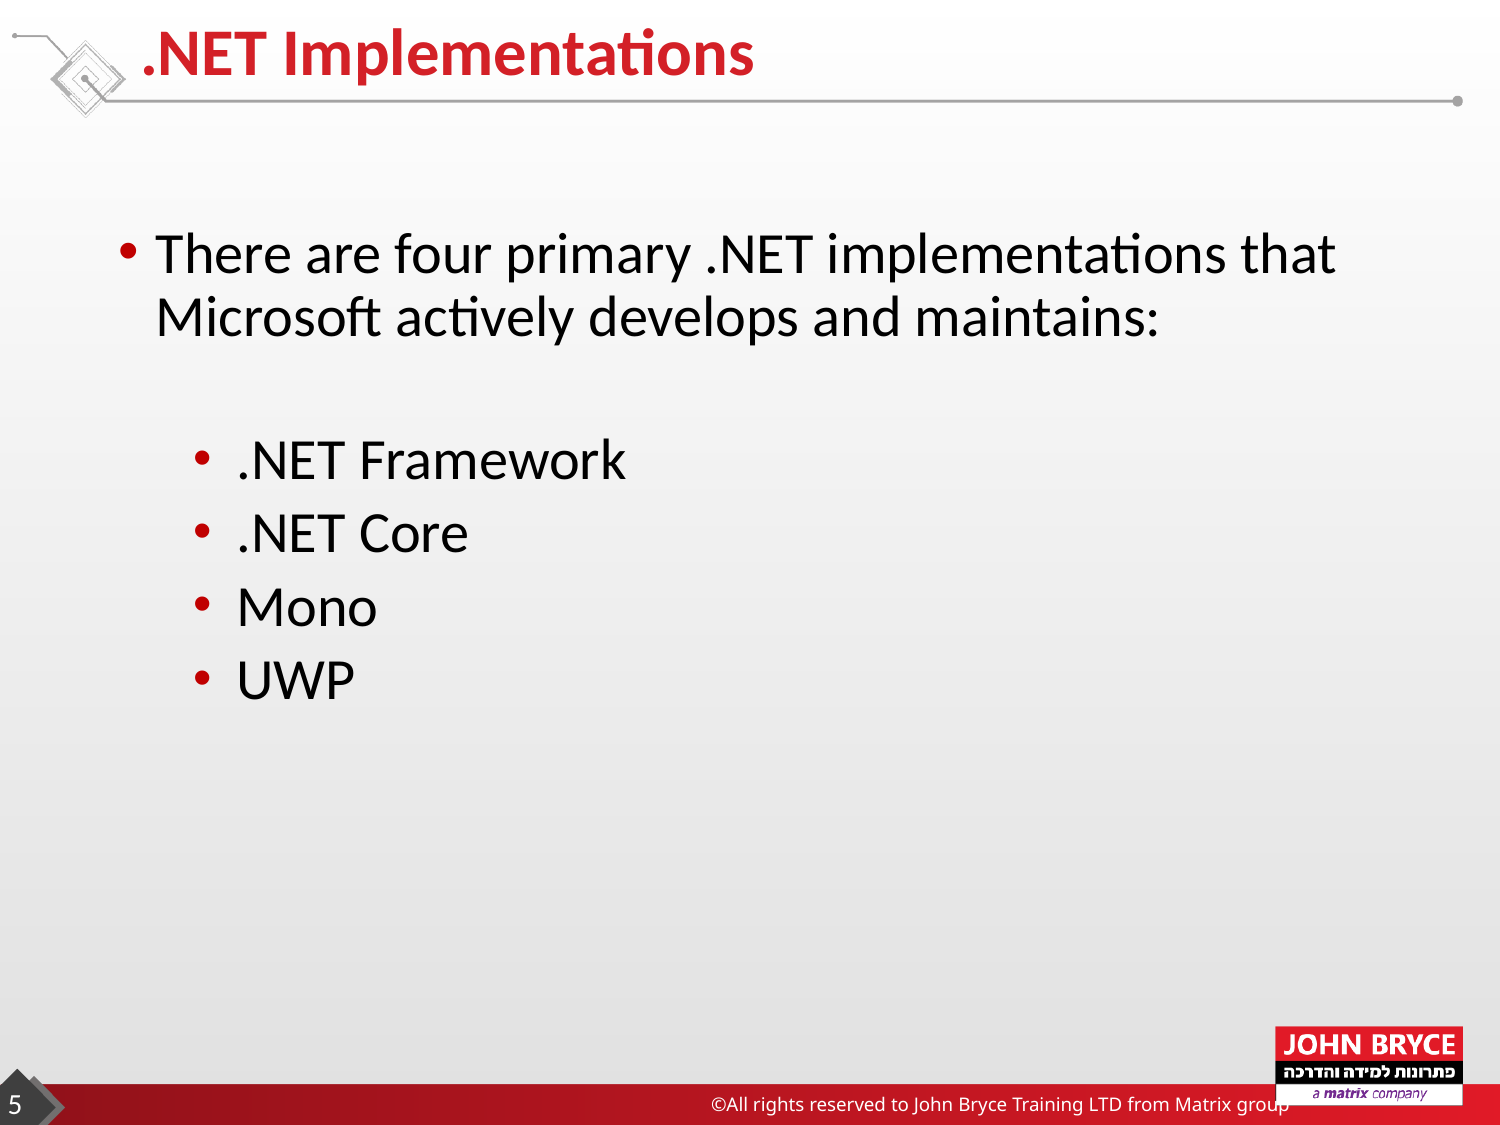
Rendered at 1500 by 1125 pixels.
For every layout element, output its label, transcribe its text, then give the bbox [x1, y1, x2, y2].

list There are four primary .NET implementations that Microsoft actively develops and maintains: .NET Framework .NET Core Mono UWP [103, 215, 1397, 1000]
title .NET Implementations [125, 0, 1419, 118]
picture [12, 33, 125, 118]
picture [0, 1026, 1500, 1125]
slide_number 5 [0, 1077, 100, 1125]
picture [1419, 33, 1463, 118]
